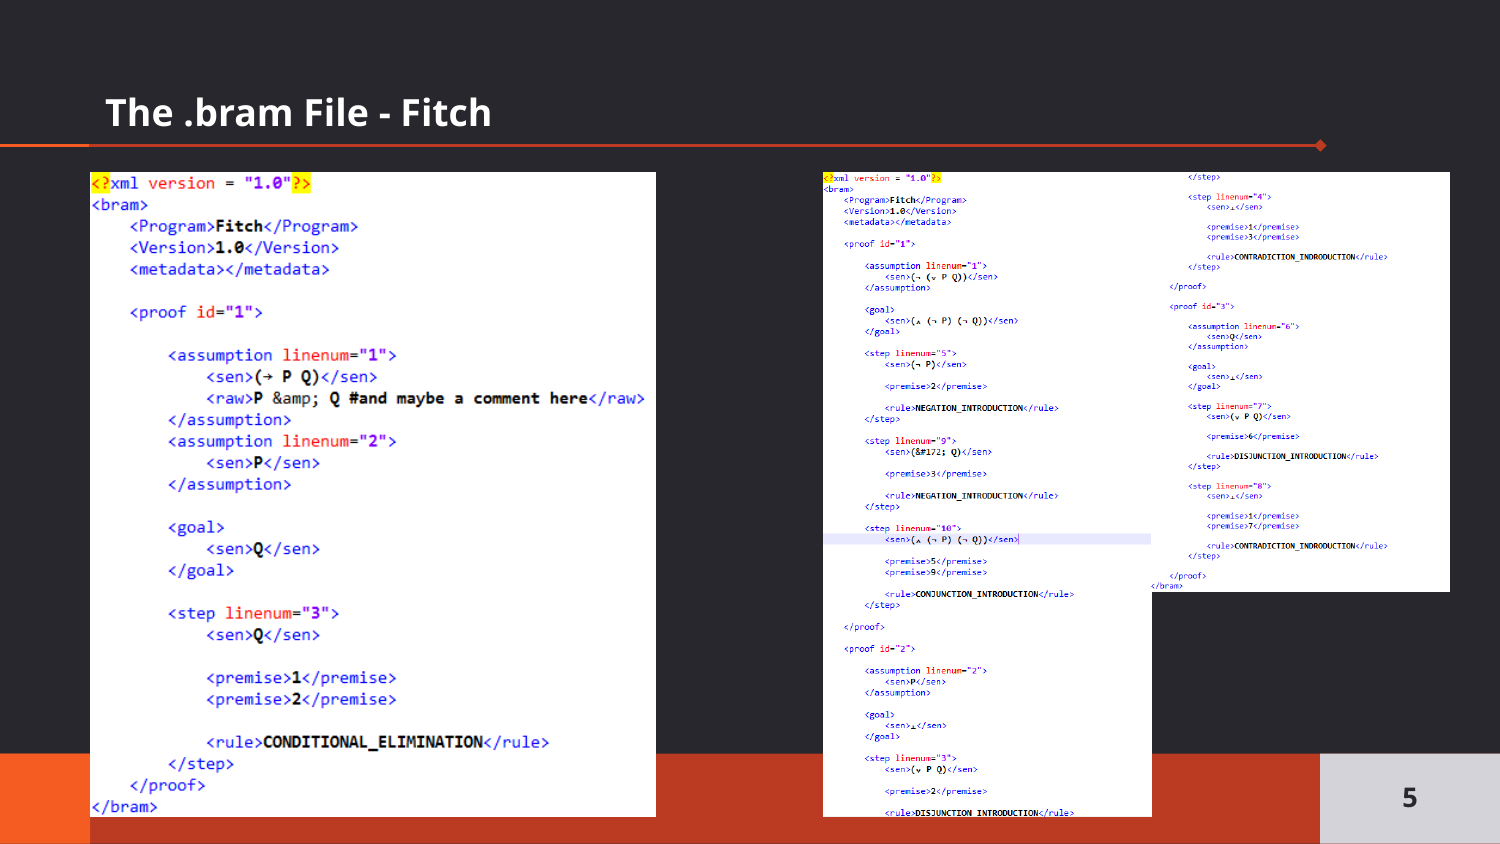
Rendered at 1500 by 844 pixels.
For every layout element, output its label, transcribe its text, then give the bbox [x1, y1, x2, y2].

slide_number ‹#› [1320, 753, 1500, 844]
picture [89, 172, 656, 818]
picture [823, 172, 1451, 818]
title The .bram File - Fitch [90, 59, 1320, 150]
